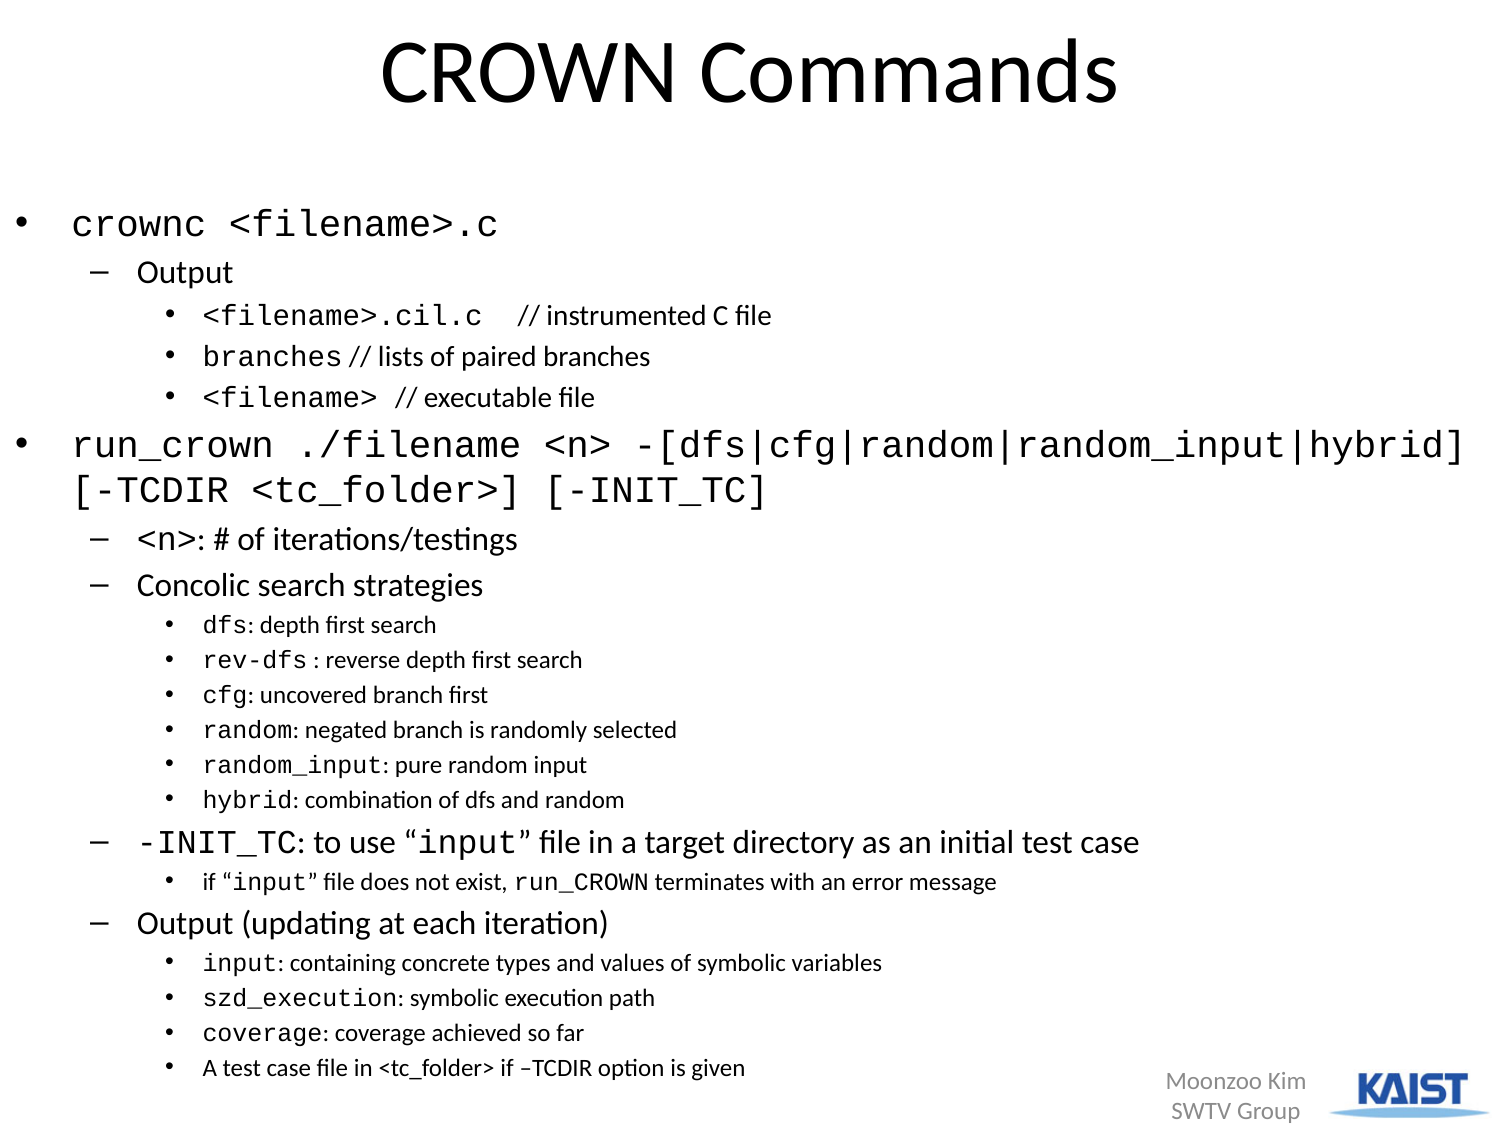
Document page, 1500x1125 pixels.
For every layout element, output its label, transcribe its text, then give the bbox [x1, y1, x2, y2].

title CROWN Commands [0, 0, 1500, 137]
slide_number Moonzoo Kim SWTV Group [1125, 1065, 1348, 1125]
list crownc <filename>.c Output <filename>.cil.c // instrumented C file branches // lists of paired branches <filename> // executable file run_crown ./filename <n> -[dfs|cfg|random|random_input|hybrid] [-TCDIR <tc_folder>] [-INIT_TC] <n>: # of iterations/testings Concolic search strategies dfs: depth first search rev-dfs : reverse depth first search cfg: uncovered branch first random: negated branch is randomly selected random_input: pure random input hybrid: combination of dfs and random -INIT_TC: to use “input” file in a target directory as an initial test case if “input” file does not exist, run_CROWN terminates with an error message Output (updating at each iteration) input: containing concrete types and values of symbolic variables szd_execution: symbolic execution path coverage: coverage achieved so far A test case file in <tc_folder> if –TCDIR option is given [0, 191, 1483, 1047]
picture [1348, 1069, 1492, 1122]
